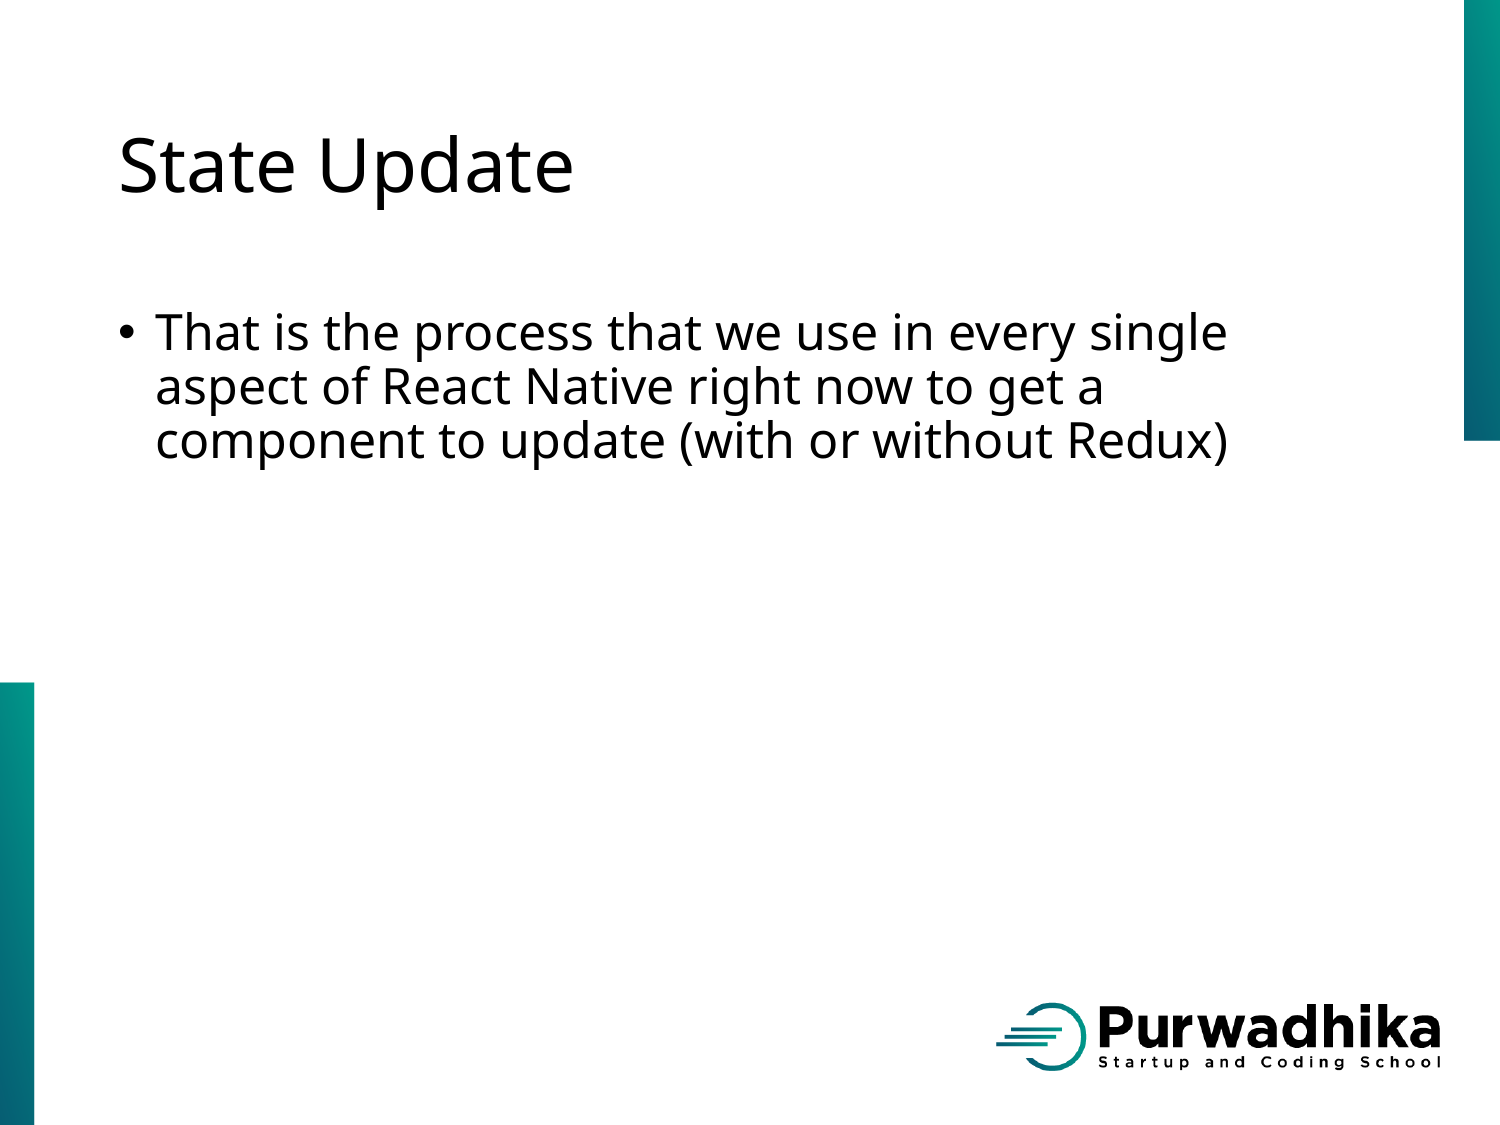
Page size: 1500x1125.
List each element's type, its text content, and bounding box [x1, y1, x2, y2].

list That is the process that we use in every single aspect of React Native right now to get a component to update (with or without Redux) [103, 299, 1397, 984]
picture [0, 0, 1500, 1125]
title State Update [103, 59, 1397, 278]
